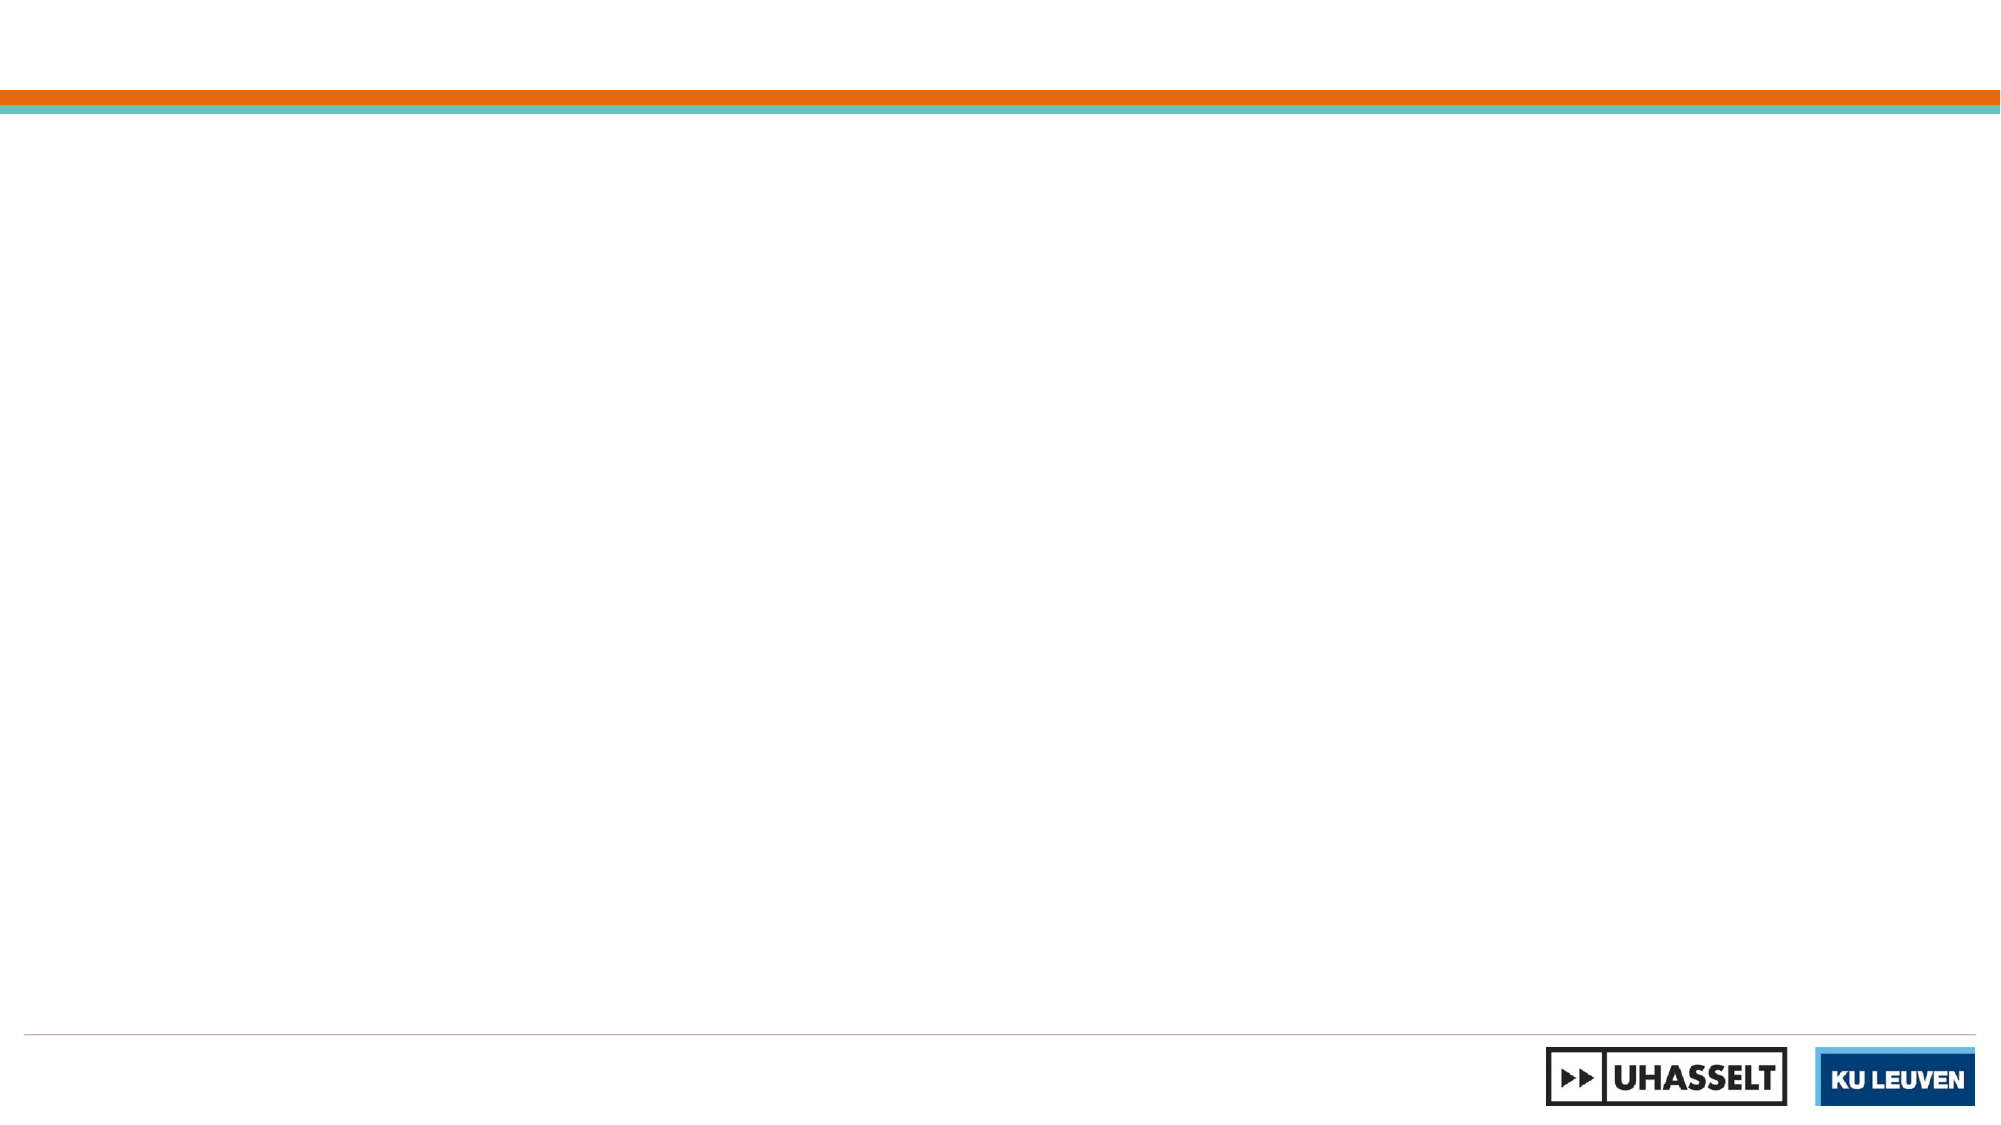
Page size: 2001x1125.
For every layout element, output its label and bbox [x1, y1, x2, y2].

picture [1546, 1047, 1975, 1106]
